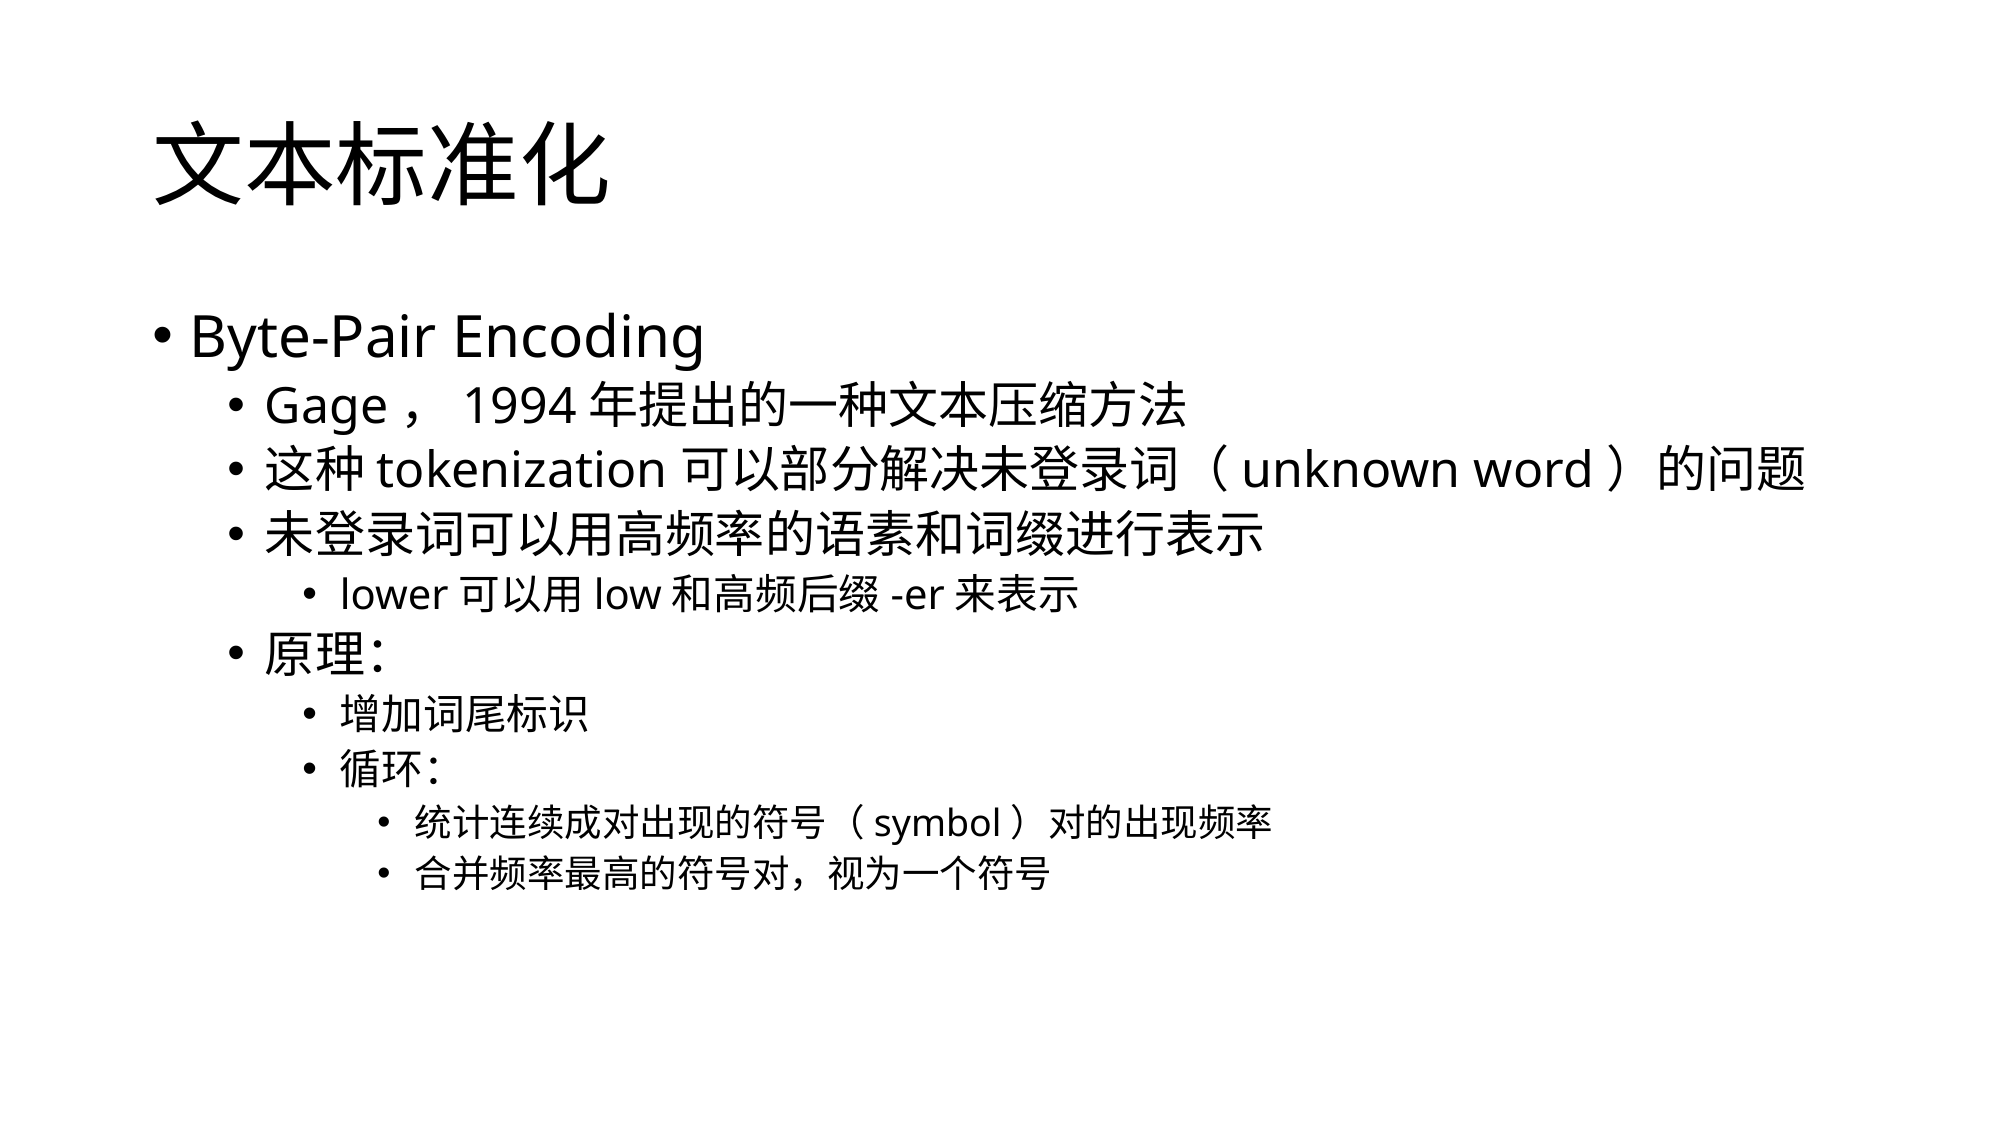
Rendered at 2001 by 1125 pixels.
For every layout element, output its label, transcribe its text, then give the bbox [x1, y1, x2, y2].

list Byte-Pair Encoding Gage，1994年提出的一种文本压缩方法 这种tokenization可以部分解决未登录词（unknown word）的问题 未登录词可以用高频率的语素和词缀进行表示 lower可以用low和高频后缀-er来表示 原理： 增加词尾标识 循环： 统计连续成对出现的符号（symbol）对的出现频率 合并频率最高的符号对，视为一个符号 [137, 299, 1863, 1014]
title 文本标准化 [137, 59, 1863, 278]
